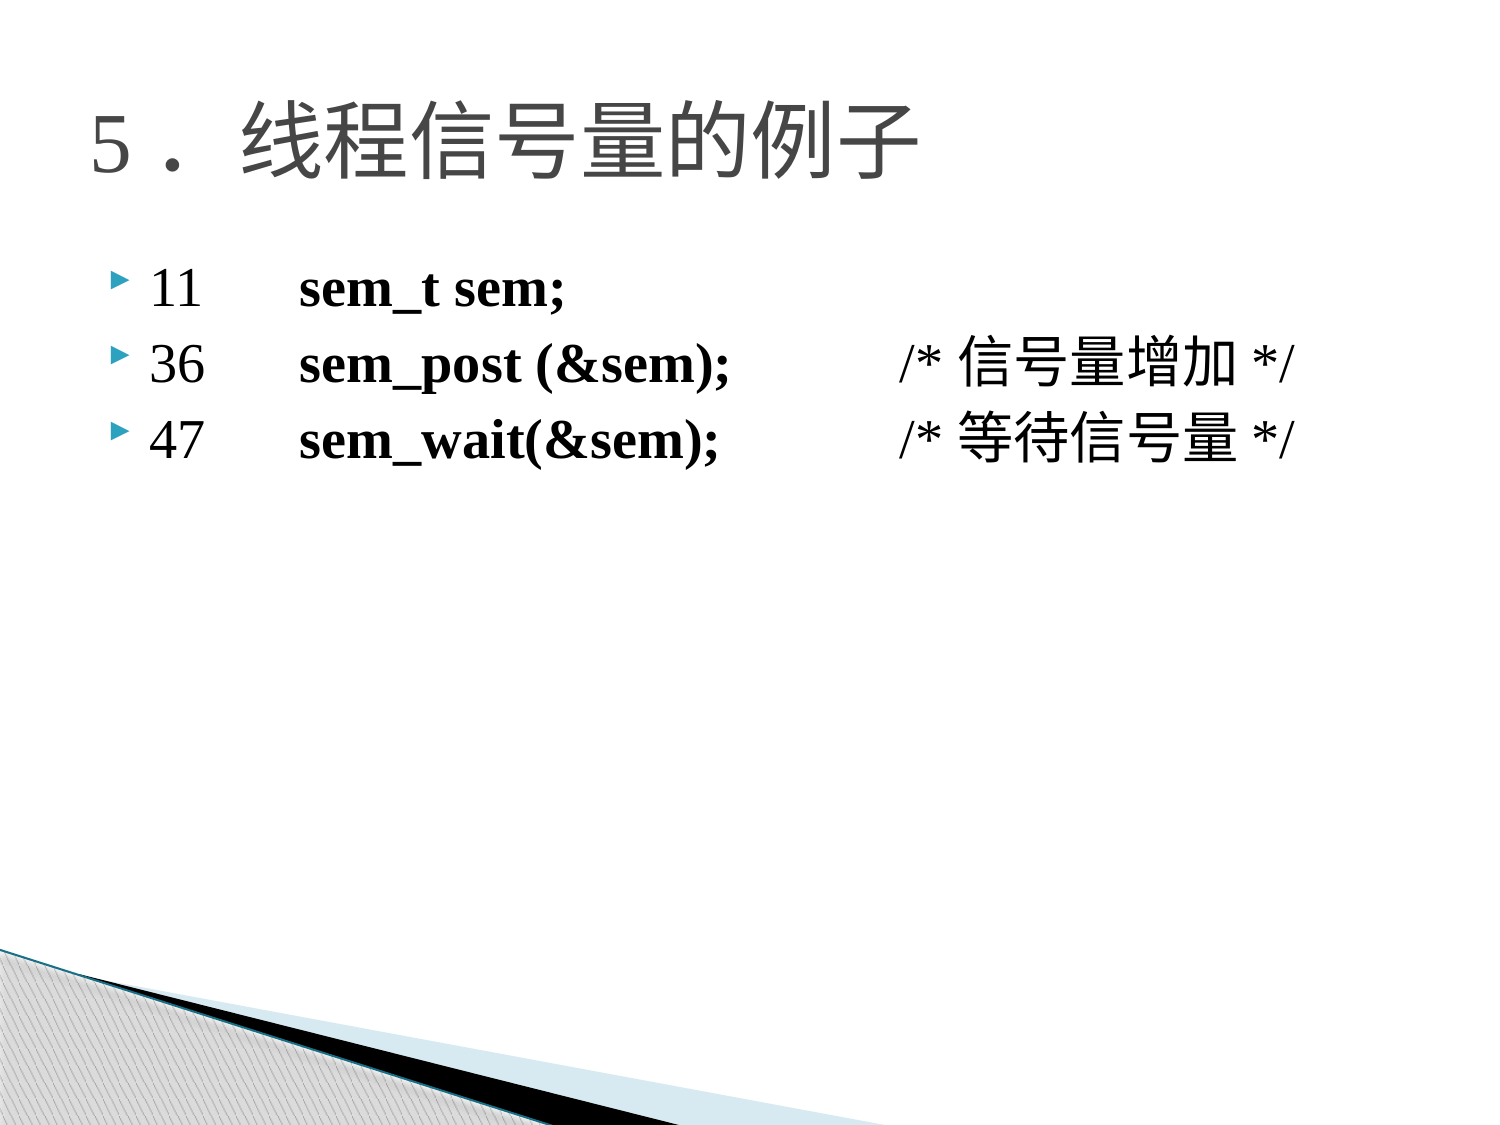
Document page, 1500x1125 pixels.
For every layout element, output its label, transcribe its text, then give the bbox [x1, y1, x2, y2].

title 5．线程信号量的例子 [75, 45, 1425, 233]
list 11 sem_t sem; 36 sem_post (&sem); /*信号量增加*/ 47 sem_wait(&sem); /*等待信号量*/ [75, 243, 1425, 986]
